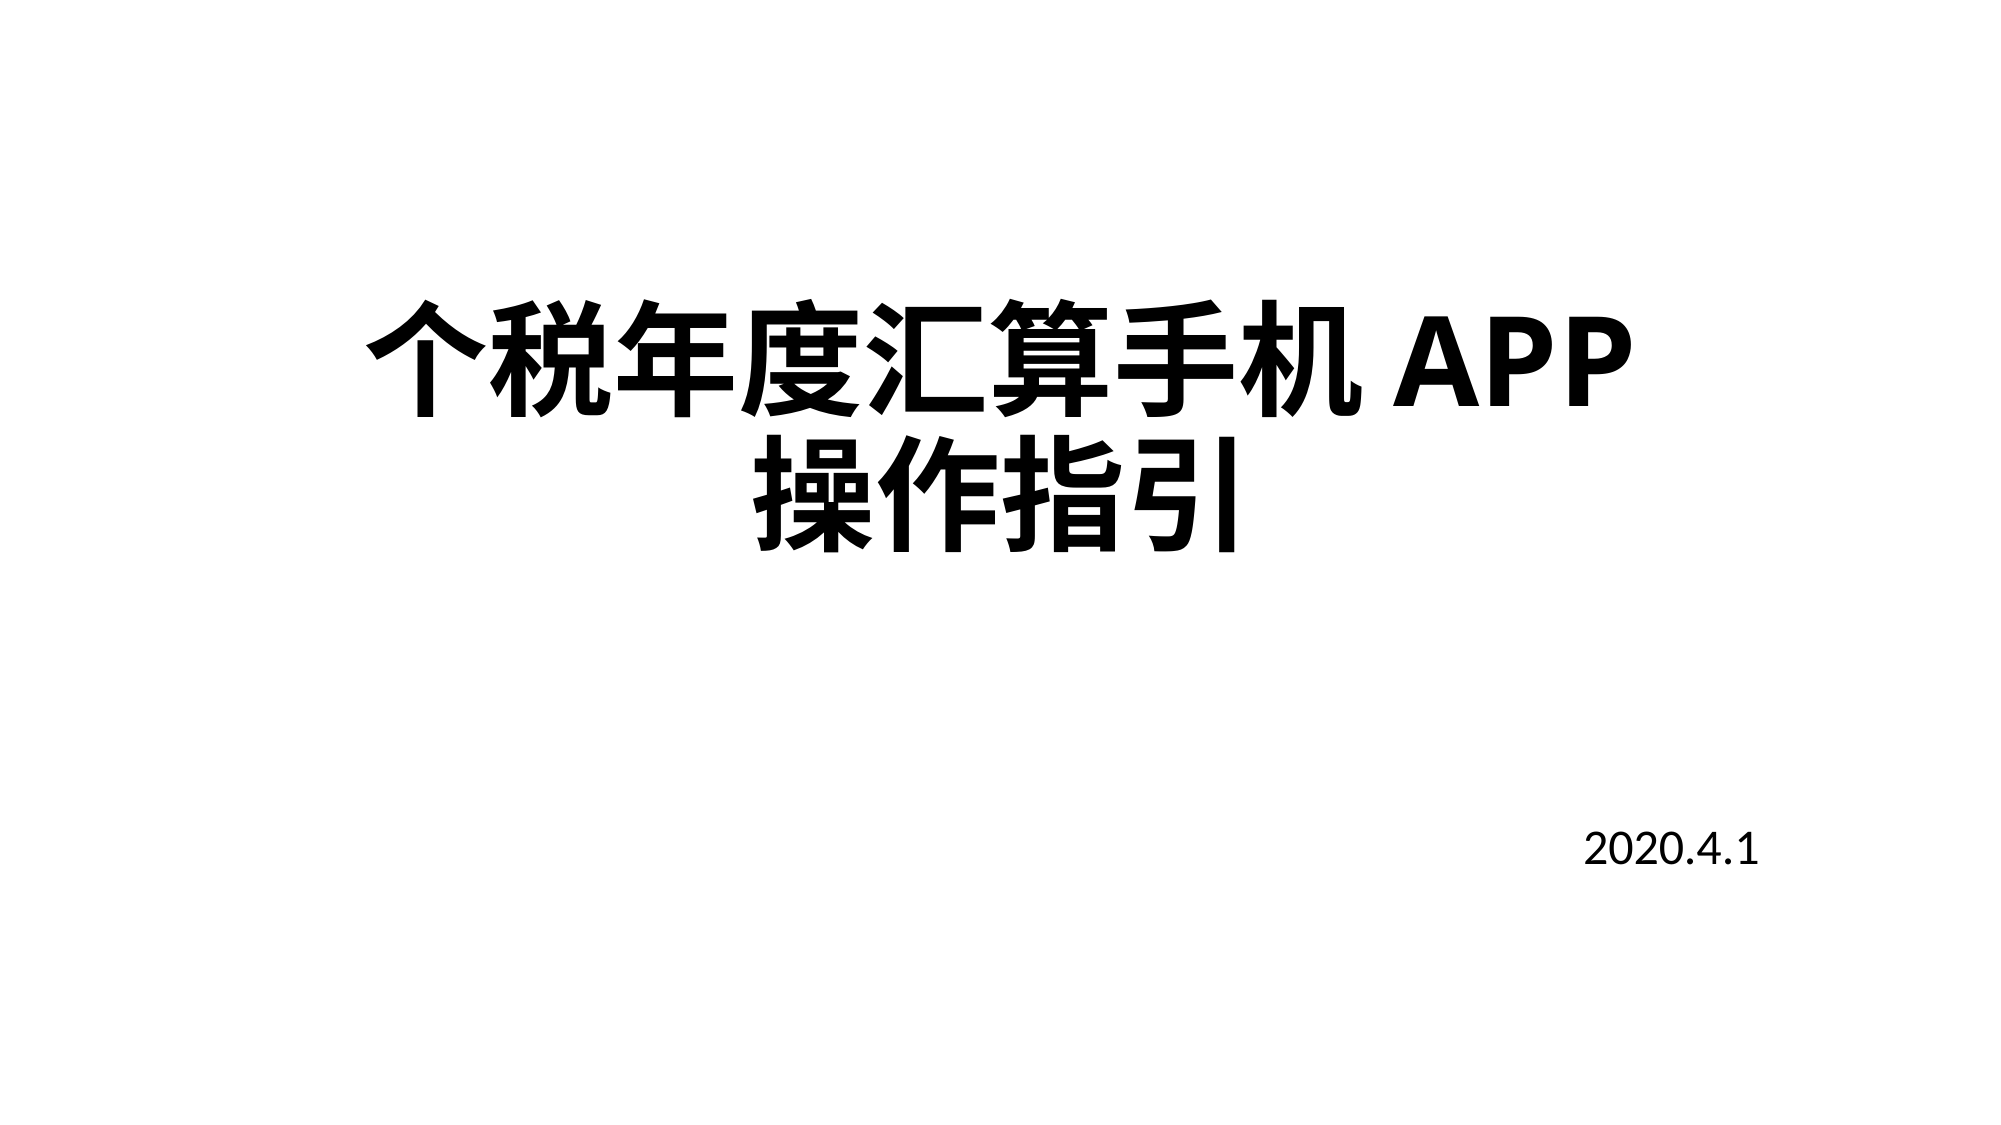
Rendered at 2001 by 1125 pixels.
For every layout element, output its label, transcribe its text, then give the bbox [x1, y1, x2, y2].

title 个税年度汇算手机APP 操作指引 [249, 184, 1750, 576]
subtitle 2020.4.1 [1540, 814, 1803, 900]
